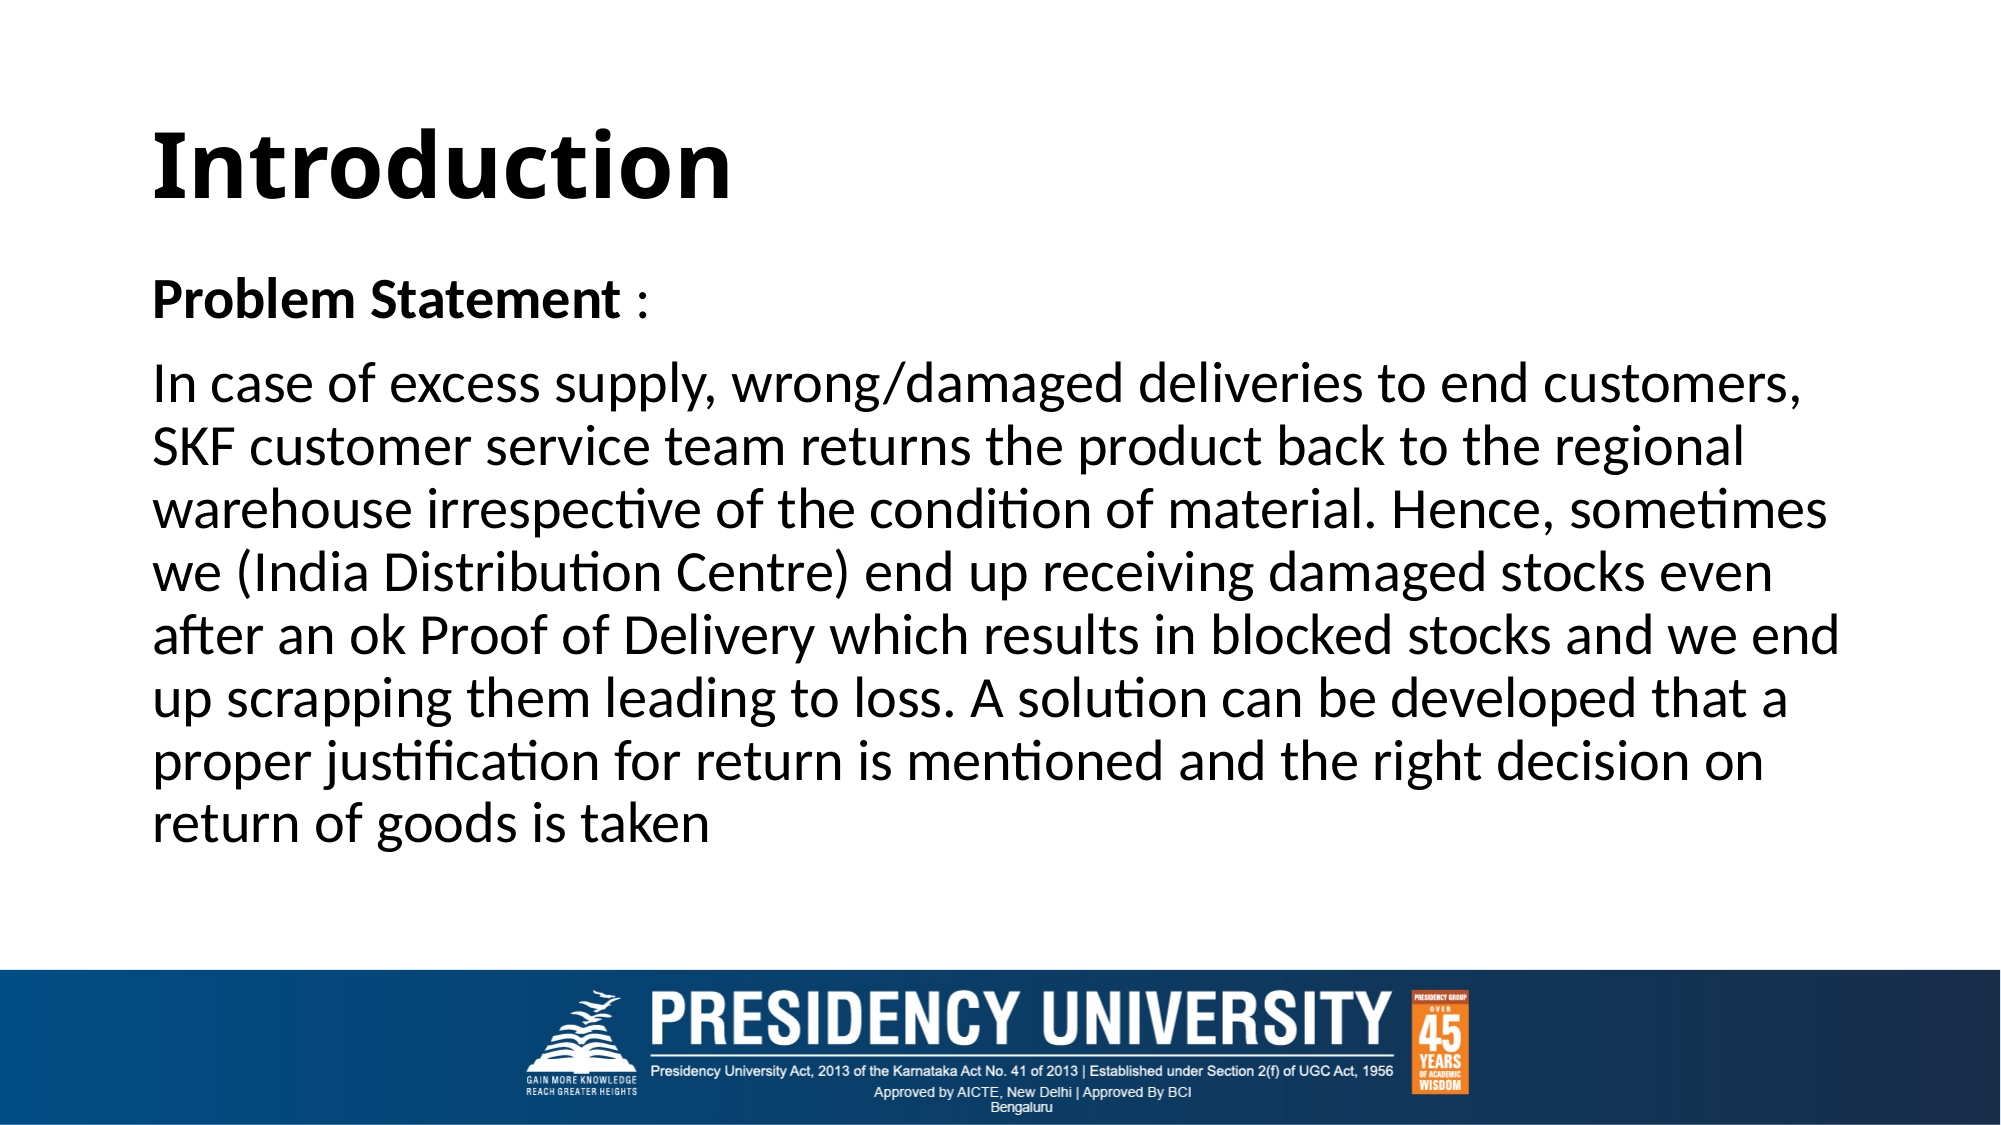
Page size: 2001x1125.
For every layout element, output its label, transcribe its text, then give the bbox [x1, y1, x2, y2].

picture [0, 0, 2001, 1125]
title Introduction [137, 59, 1863, 260]
list Problem Statement : In case of excess supply, wrong/damaged deliveries to end customers, SKF customer service team returns the product back to the regional warehouse irrespective of the condition of material. Hence, sometimes we (India Distribution Centre) end up receiving damaged stocks even after an ok Proof of Delivery which results in blocked stocks and we end up scrapping them leading to loss. A solution can be developed that a proper justification for return is mentioned and the right decision on return of goods is taken [137, 260, 1863, 975]
